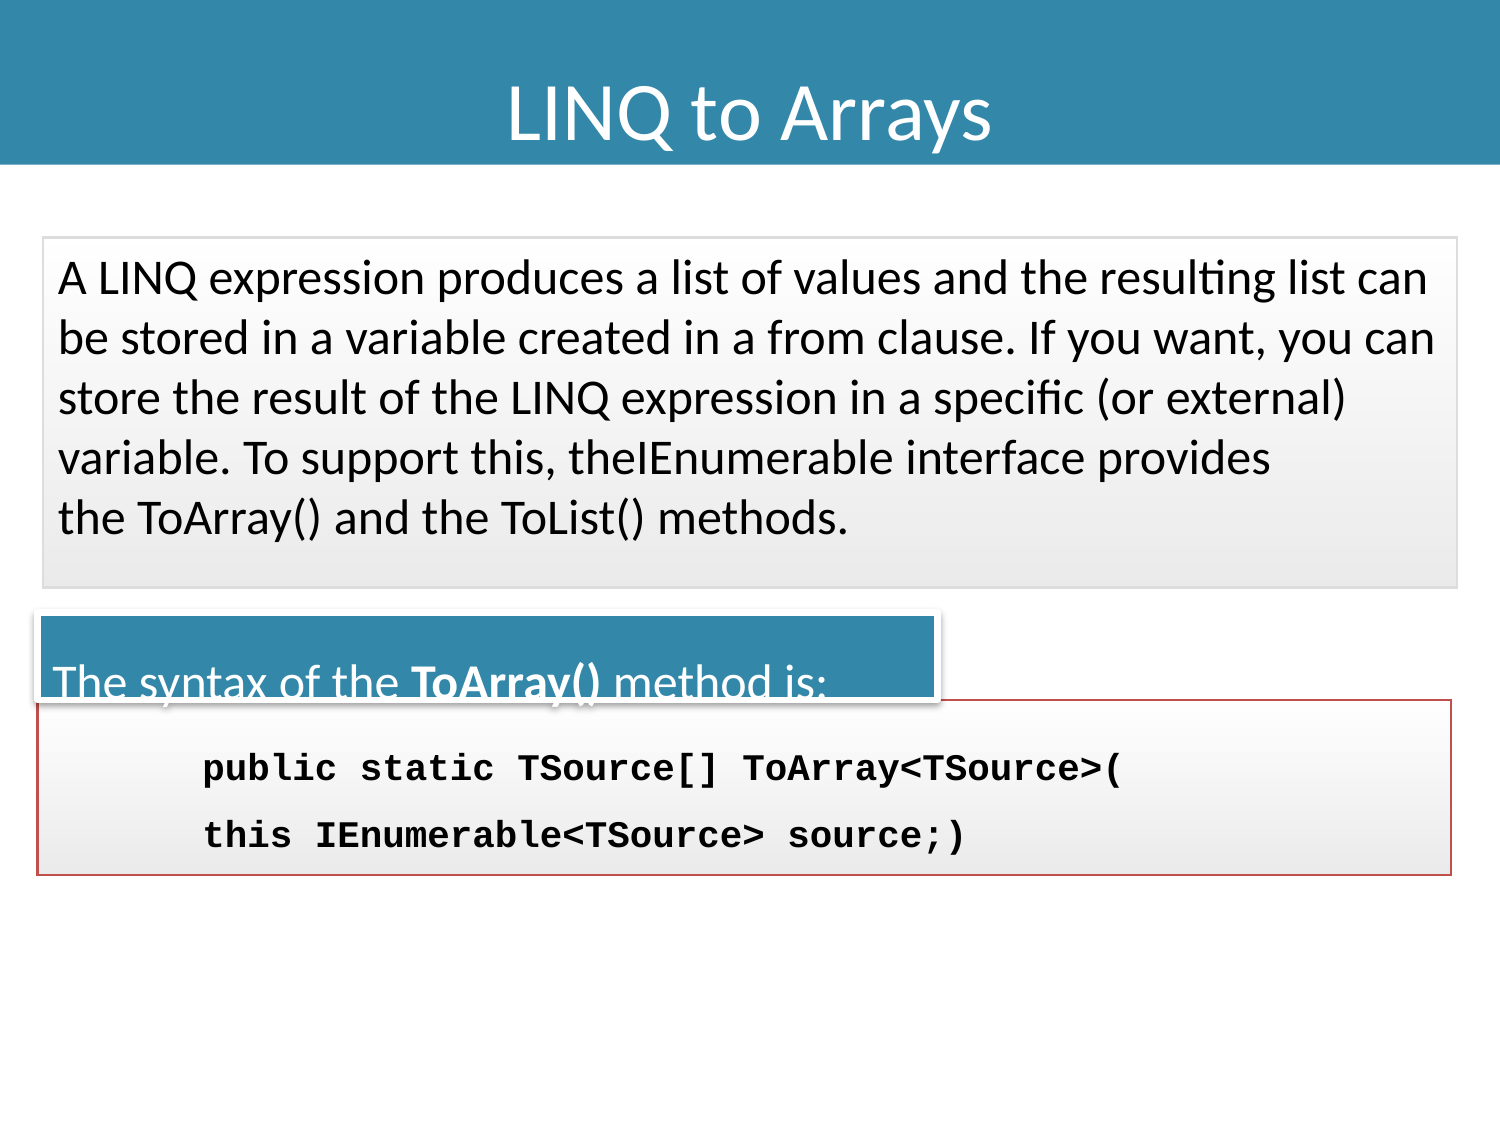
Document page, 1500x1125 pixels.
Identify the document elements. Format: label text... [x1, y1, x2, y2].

text_box LINQ to Arrays [0, 0, 1500, 165]
text_box A LINQ expression produces a list of values and the resulting list can be stored in a variable created in a from clause. If you want, you can store the result of the LINQ expression in a specific (or external) variable. To support this, theIEnumerable interface provides the ToArray() and the ToList() methods. [43, 237, 1457, 588]
text_box public static TSource[] ToArray<TSource>( this IEnumerable<TSource> source;) [37, 699, 1451, 875]
text_box The syntax of the ToArray() method is: [34, 609, 941, 703]
